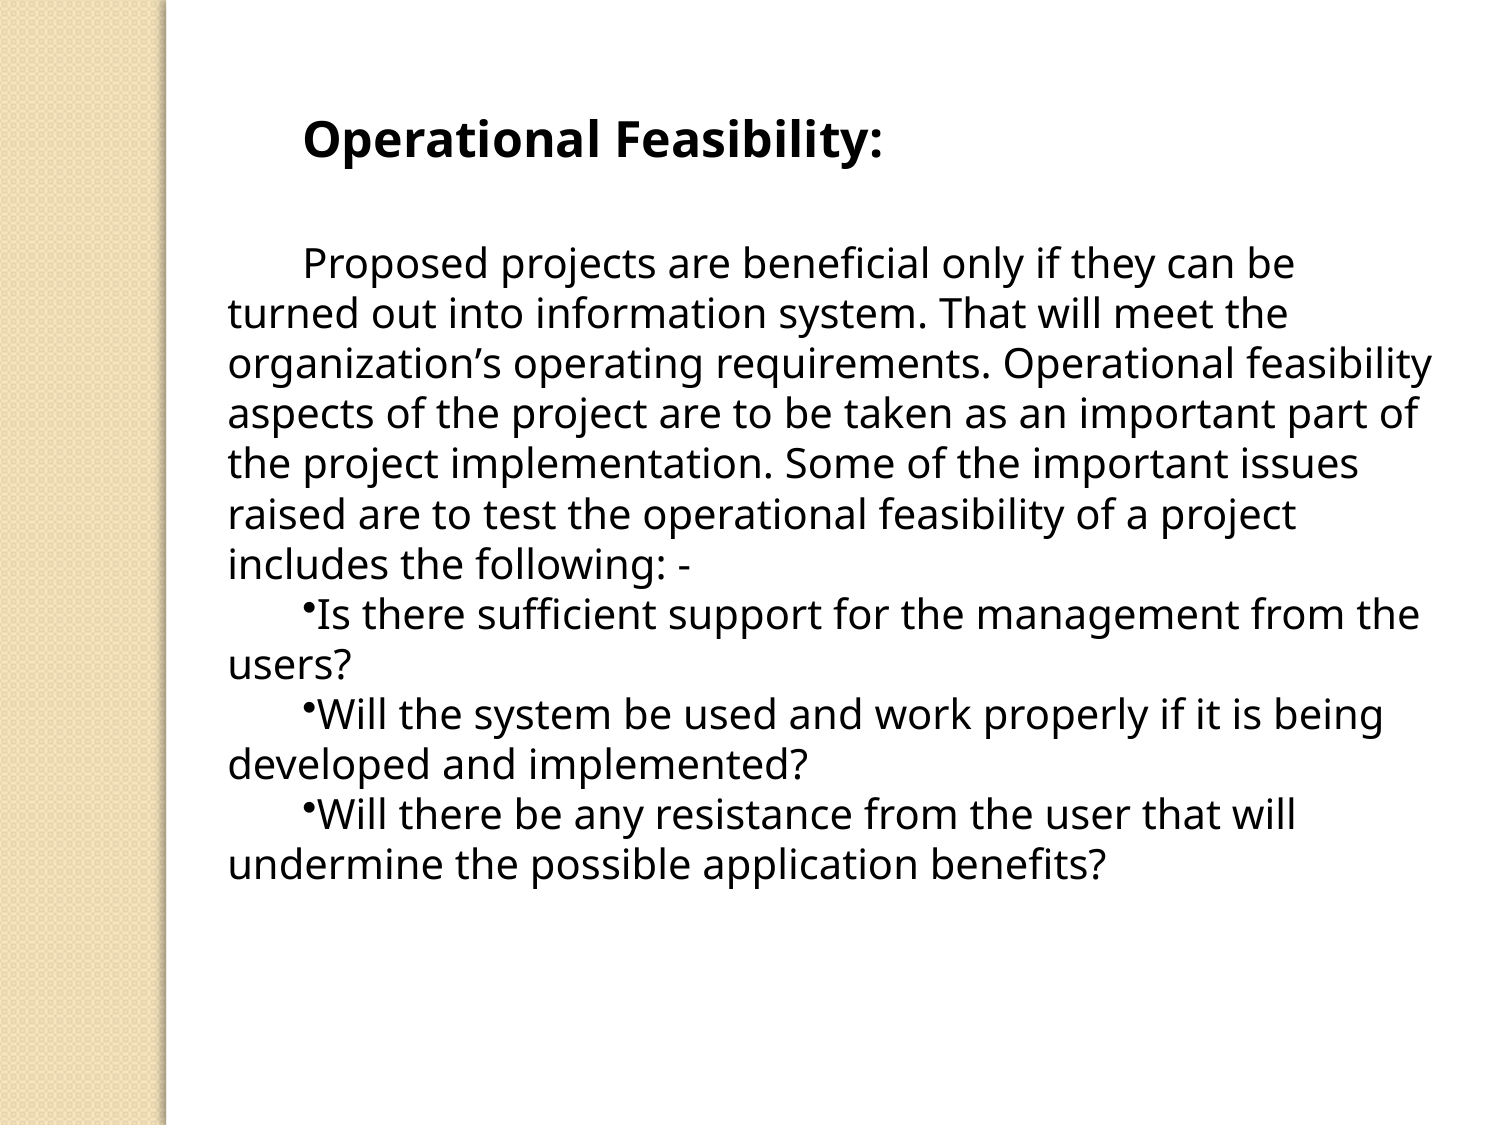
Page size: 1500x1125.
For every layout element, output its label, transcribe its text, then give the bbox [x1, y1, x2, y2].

text_box Operational Feasibility: Proposed projects are beneficial only if they can be turned out into information system. That will meet the organization’s operating requirements. Operational feasibility aspects of the project are to be taken as an important part of the project implementation. Some of the important issues raised are to test the operational feasibility of a project includes the following: - Is there sufficient support for the management from the users? Will the system be used and work properly if it is being developed and implemented? Will there be any resistance from the user that will undermine the possible application benefits? [212, 99, 1450, 940]
